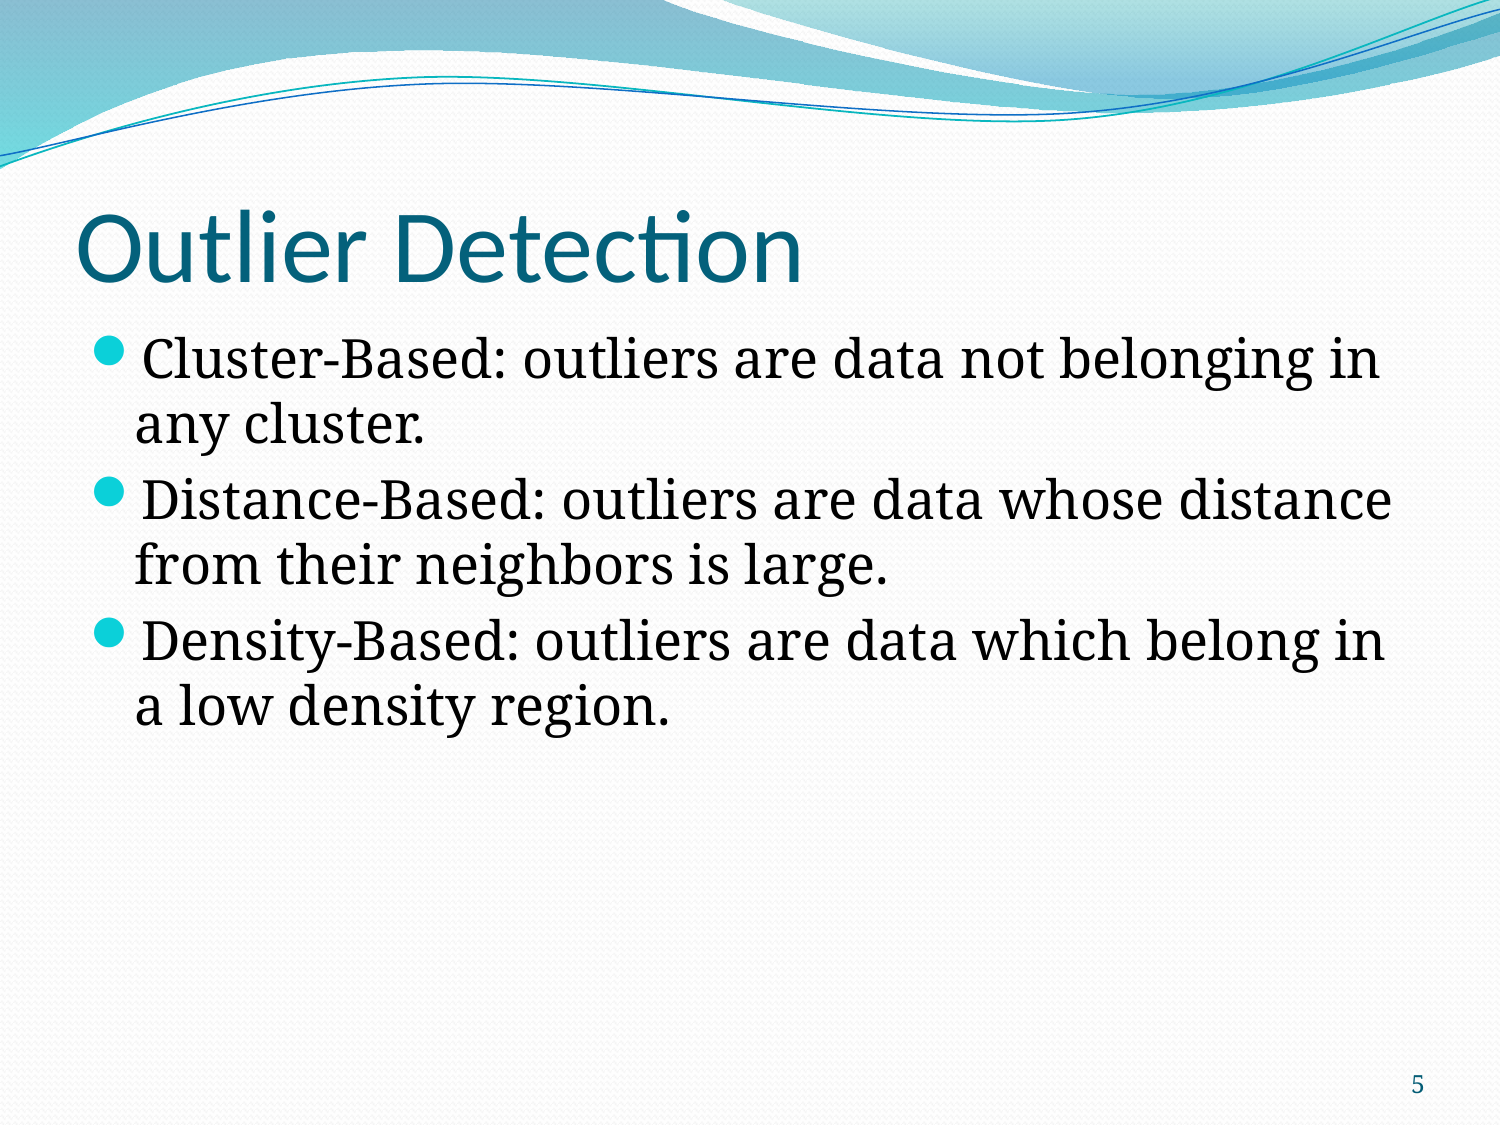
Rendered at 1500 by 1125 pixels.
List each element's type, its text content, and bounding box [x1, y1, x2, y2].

list Cluster-Based: outliers are data not belonging in any cluster. Distance-Based: outliers are data whose distance from their neighbors is large. Density-Based: outliers are data which belong in a low density region. [75, 317, 1425, 1038]
slide_number 5 [1299, 1042, 1425, 1103]
title Outlier Detection [75, 115, 1425, 303]
